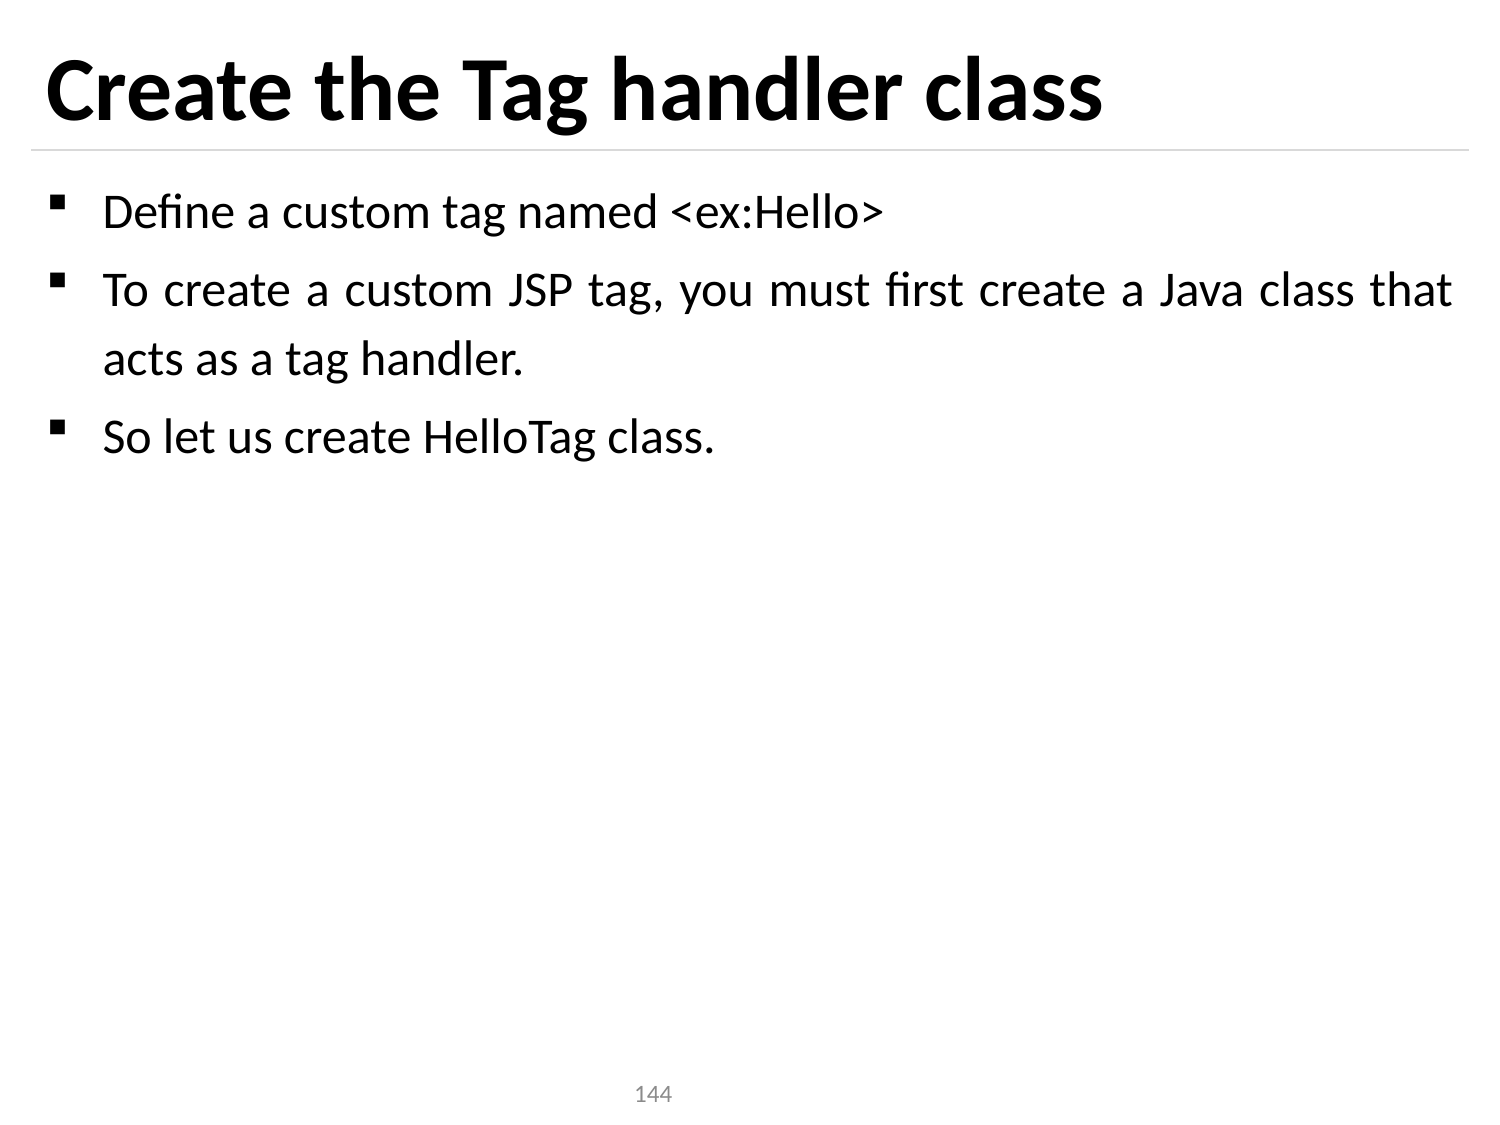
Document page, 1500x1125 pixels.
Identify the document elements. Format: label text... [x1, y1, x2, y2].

list Define a custom tag named <ex:Hello> To create a custom JSP tag, you must first create a Java class that acts as a tag handler. So let us create HelloTag class. [31, 162, 1469, 1038]
title Create the Tag handler class [31, 17, 1469, 150]
slide_number 144 [587, 1062, 688, 1123]
